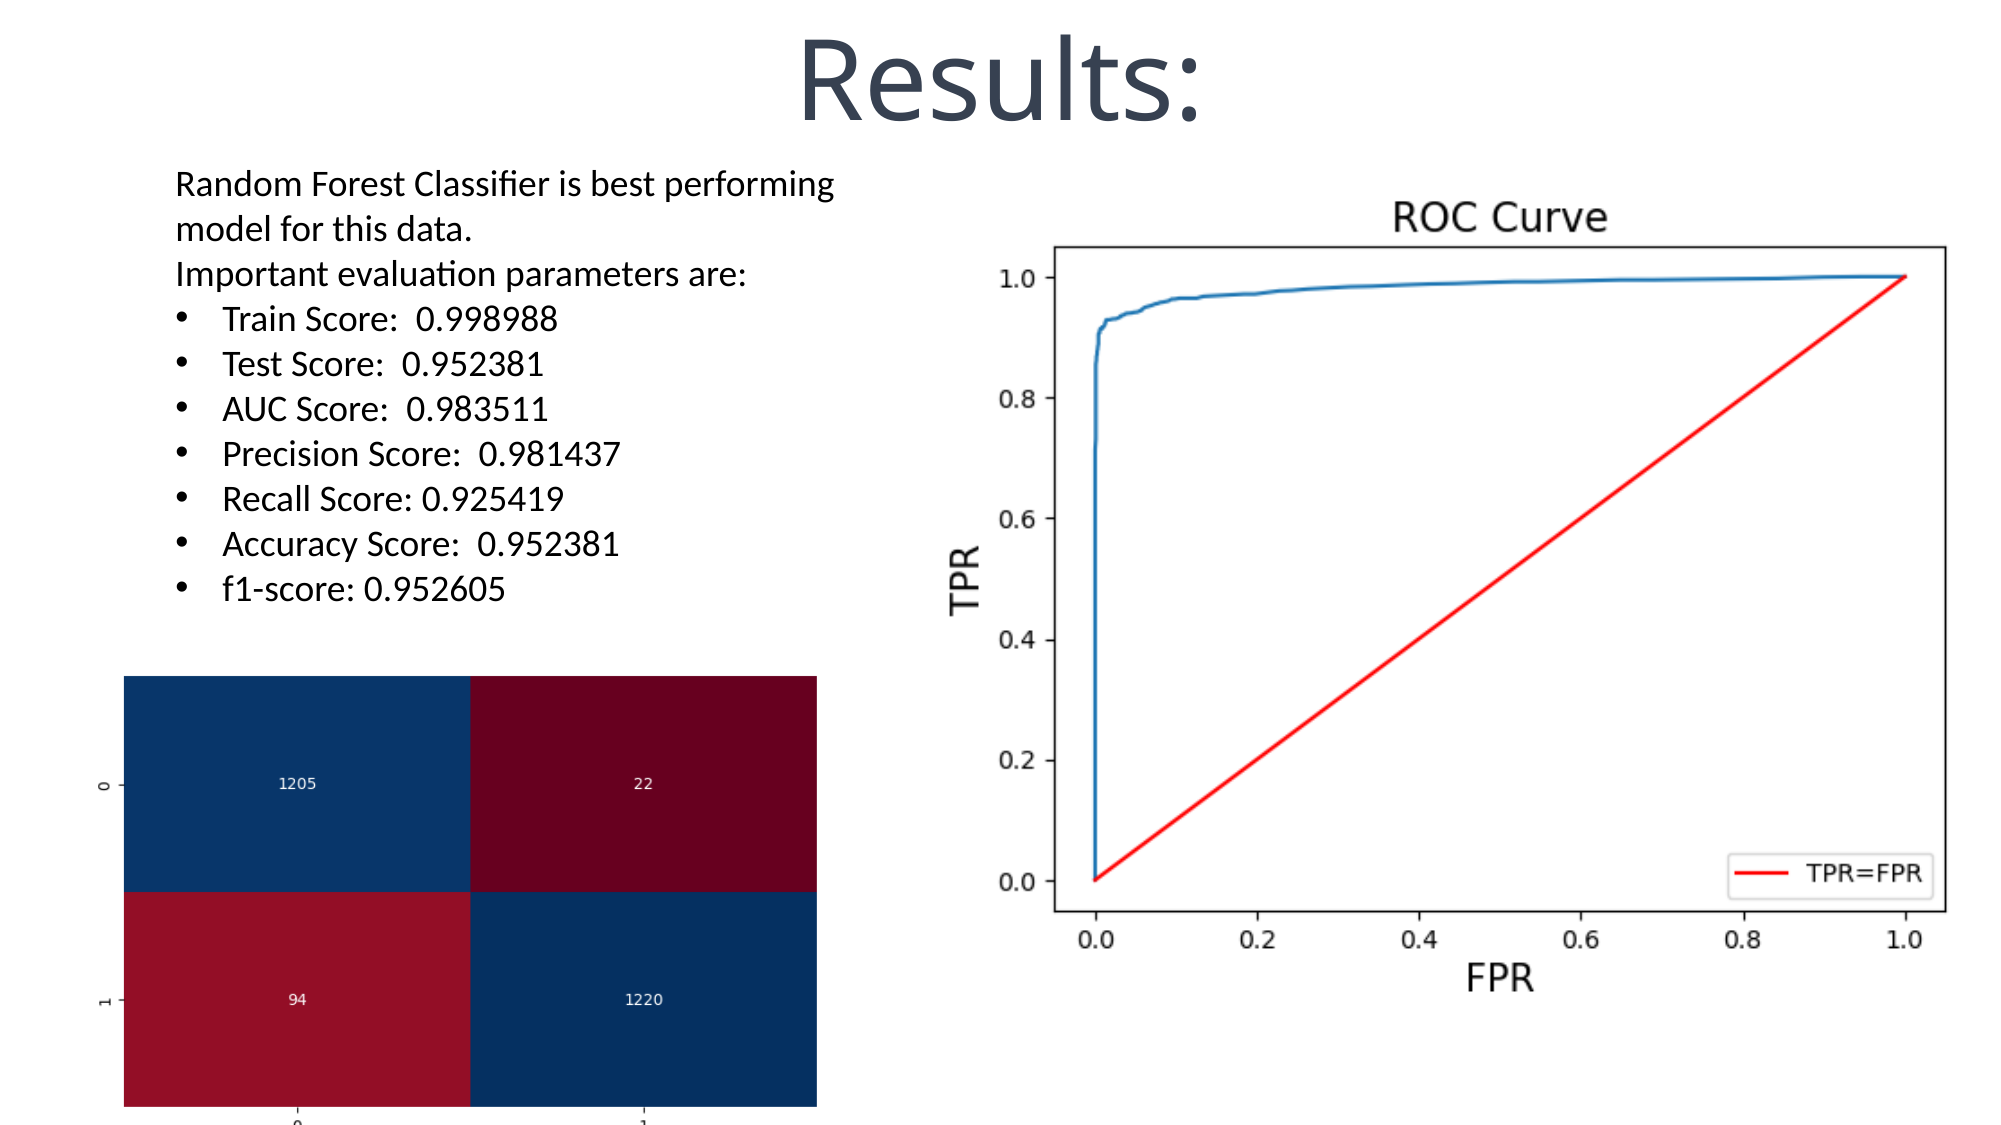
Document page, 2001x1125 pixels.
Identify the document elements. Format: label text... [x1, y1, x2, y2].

text_box Random Forest Classifier is best performing model for this data. Important evaluation parameters are: Train Score: 0.998988 Test Score: 0.952381 AUC Score: 0.983511 Precision Score: 0.981437 Recall Score: 0.925419 Accuracy Score: 0.952381 f1-score: 0.952605 [160, 151, 859, 617]
picture [86, 666, 827, 1125]
text_box Results: [259, 0, 1741, 150]
picture [934, 182, 1963, 1017]
